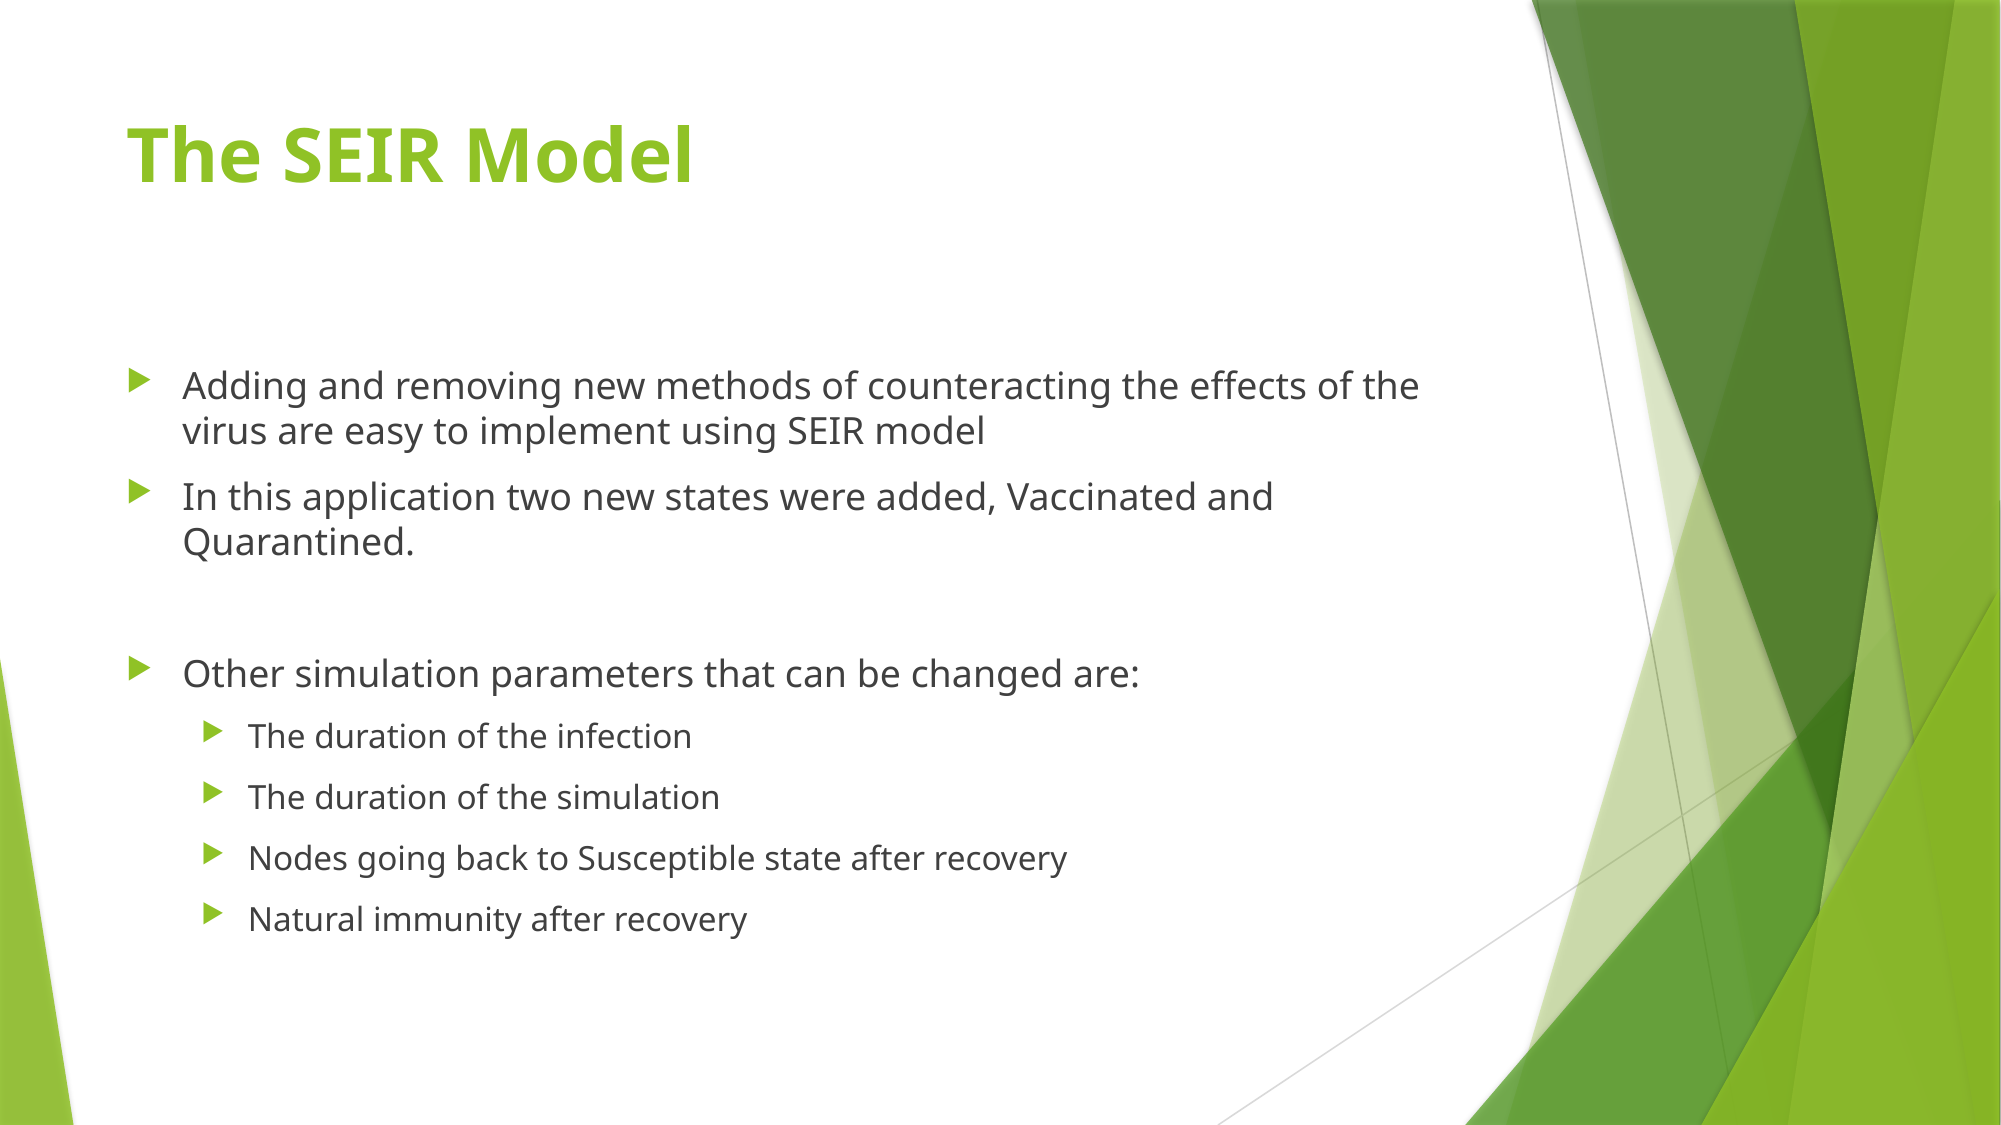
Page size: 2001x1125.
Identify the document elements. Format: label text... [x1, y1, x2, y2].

title The SEIR Model [111, 99, 1522, 317]
list Adding and removing new methods of counteracting the effects of the virus are easy to implement using SEIR model In this application two new states were added, Vaccinated and Quarantined. Other simulation parameters that can be changed are: The duration of the infection The duration of the simulation Nodes going back to Susceptible state after recovery Natural immunity after recovery [111, 354, 1522, 992]
